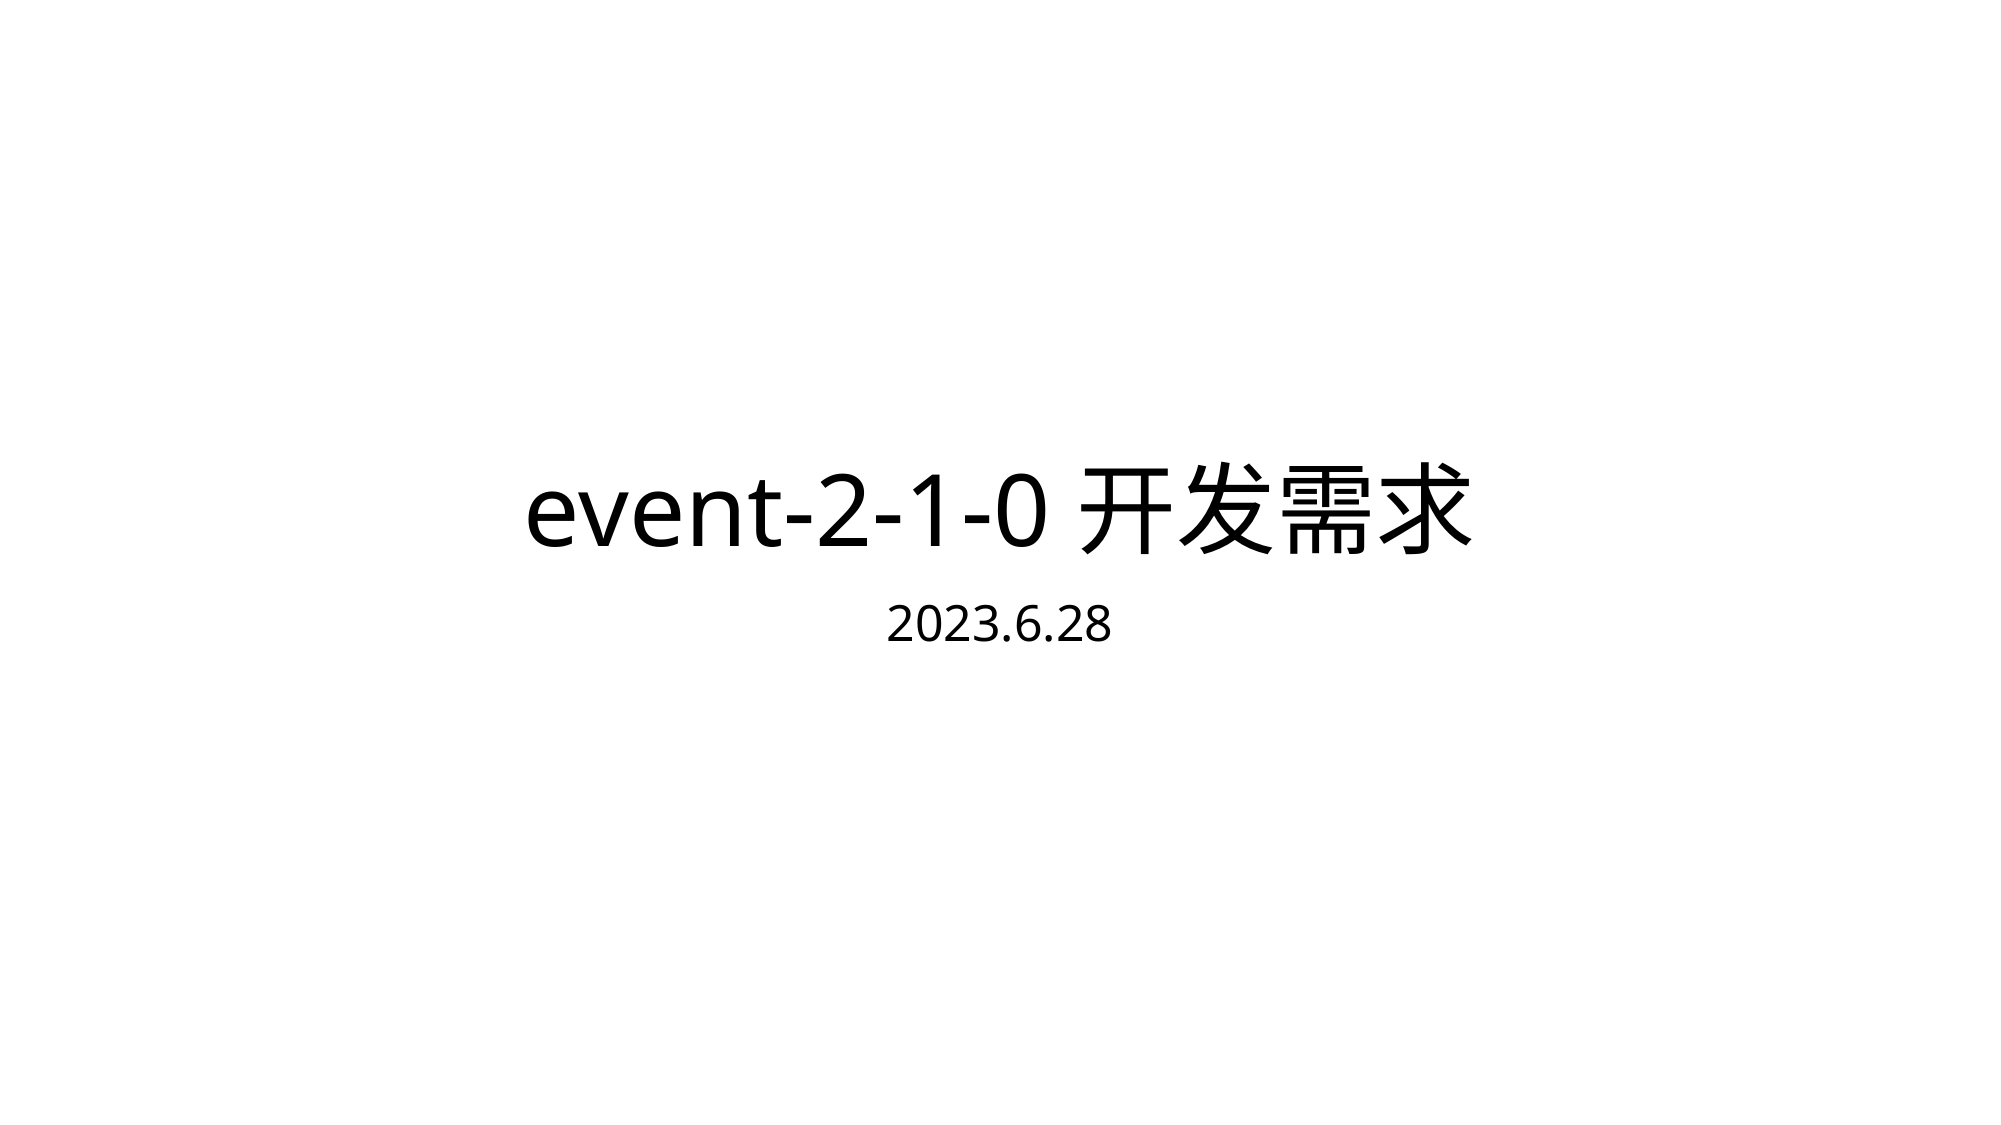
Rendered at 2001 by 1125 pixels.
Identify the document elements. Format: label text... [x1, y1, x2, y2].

title event-2-1-0开发需求 [249, 184, 1750, 576]
subtitle 2023.6.28 [249, 590, 1750, 863]
